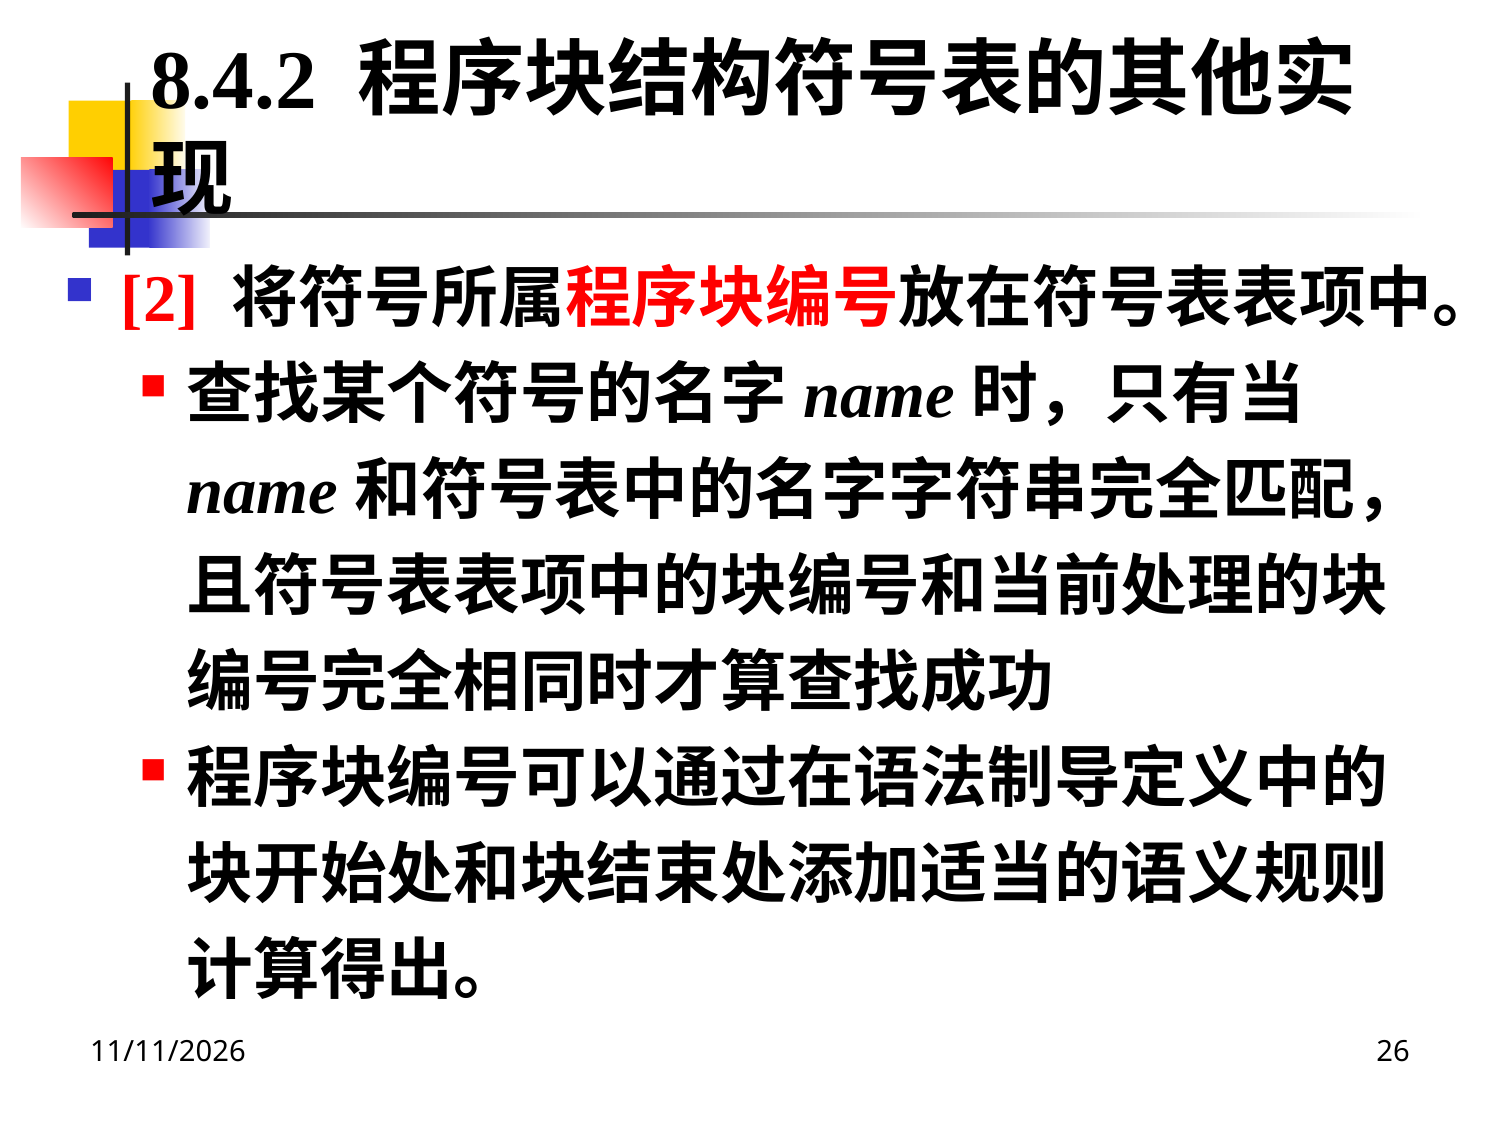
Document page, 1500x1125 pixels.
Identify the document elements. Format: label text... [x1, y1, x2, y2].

list [2] 将符号所属程序块编号放在符号表表项中。 查找某个符号的名字name时，只有当name和符号表中的名字字符串完全匹配，且符号表表项中的块编号和当前处理的块编号完全相同时才算查找成功 程序块编号可以通过在语法制导定义中的块开始处和块结束处添加适当的语义规则计算得出。 [49, 408, 1459, 542]
title 8.4.2 程序块结构符号表的其他实现 [135, 54, 1447, 197]
slide_number 26 [1074, 1024, 1425, 1103]
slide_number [75, 1024, 425, 1103]
list [2] 将符号所属程序块编号放在符号表表项中。 查找某个符号的名字name时，只有当name和符号表中的名字字符串完全匹配，且符号表表项中的块编号和当前处理的块编号完全相同时才算查找成功 程序块编号可以通过在语法制导定义中的块开始处和块结束处添加适当的语义规则计算得出。 [49, 543, 1459, 988]
list [2] 将符号所属程序块编号放在符号表表项中。 查找某个符号的名字name时，只有当name和符号表中的名字字符串完全匹配，且符号表表项中的块编号和当前处理的块编号完全相同时才算查找成功 程序块编号可以通过在语法制导定义中的块开始处和块结束处添加适当的语义规则计算得出。 [49, 231, 1459, 406]
